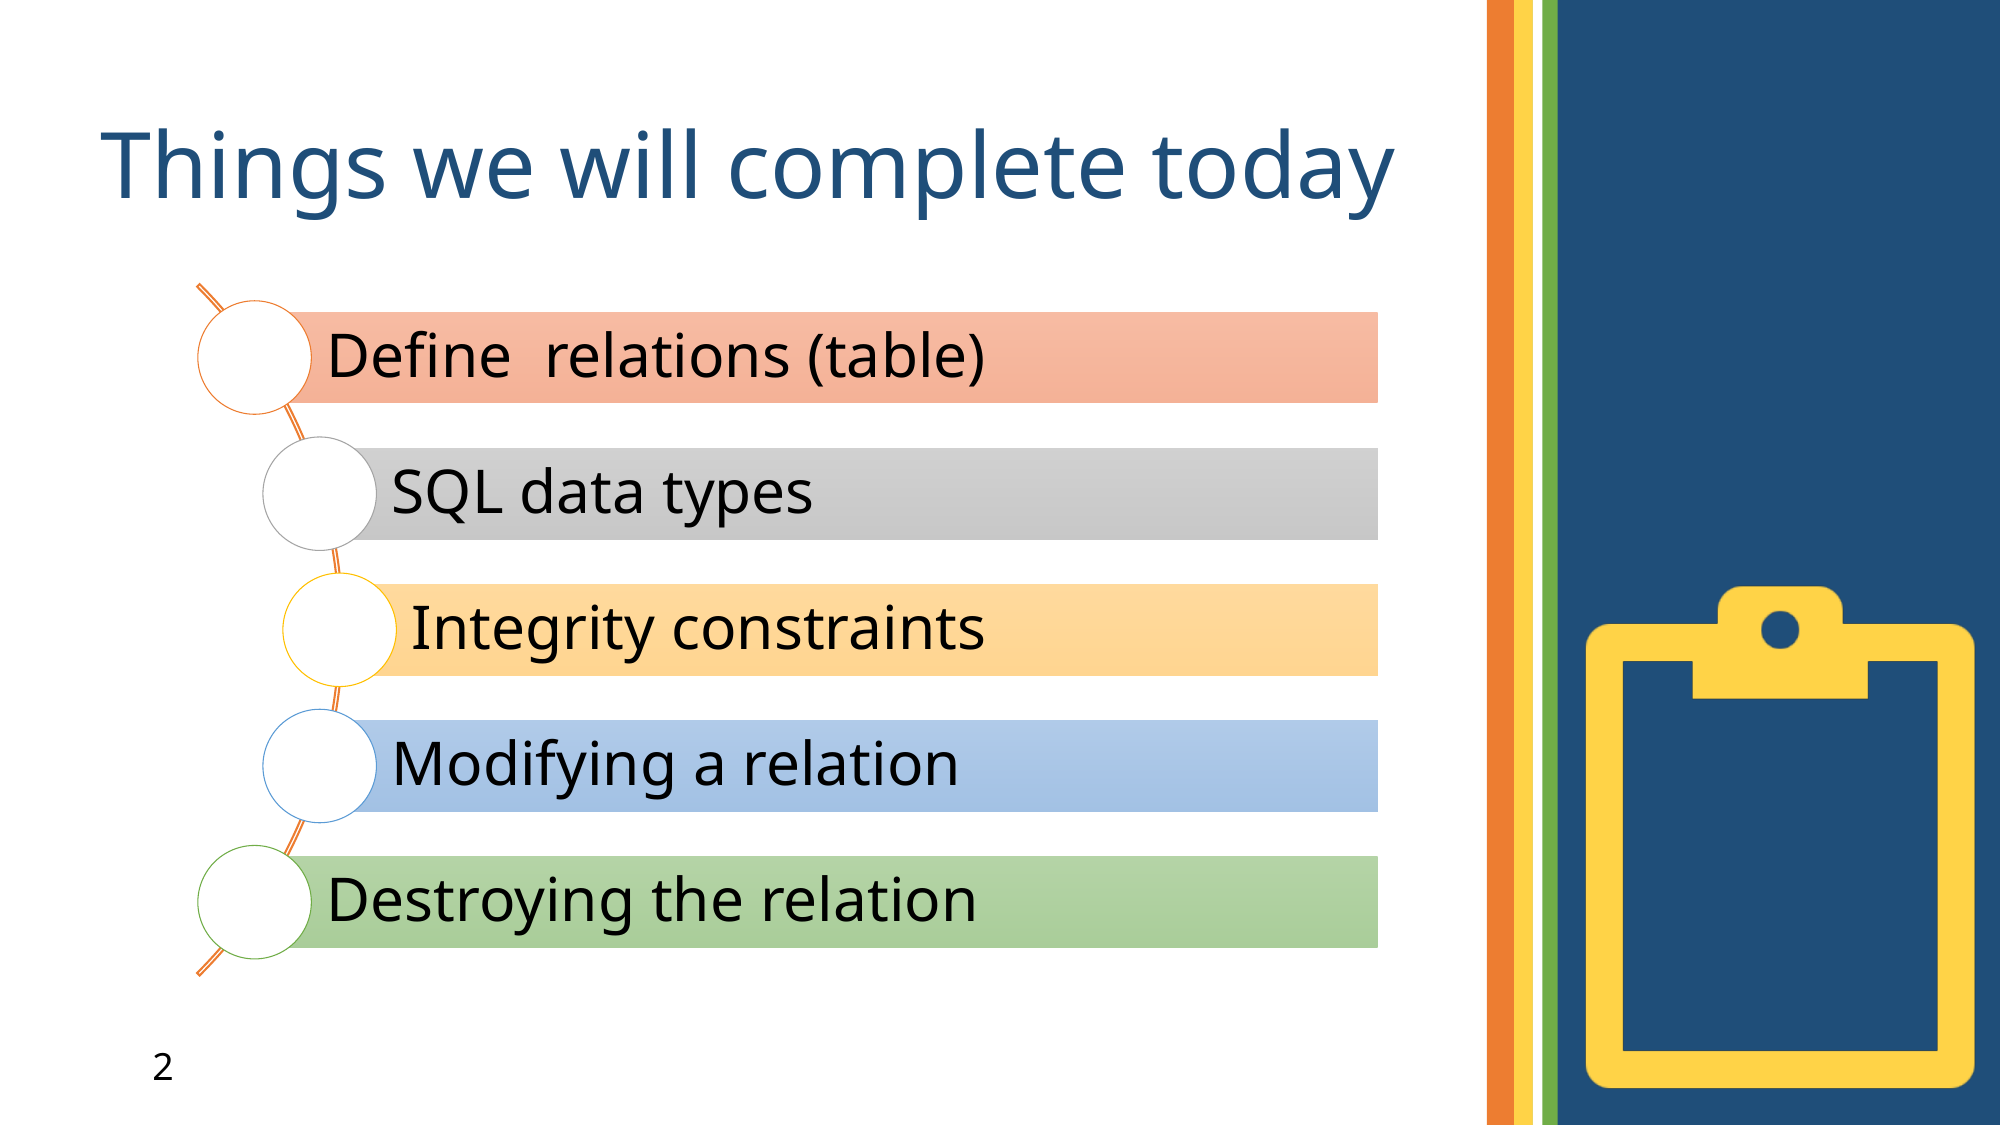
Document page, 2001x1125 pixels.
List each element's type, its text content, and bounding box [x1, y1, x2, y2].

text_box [186, 266, 1388, 993]
slide_number 2 [137, 1035, 588, 1096]
title Things we will complete today [85, 59, 1460, 278]
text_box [1479, 0, 2000, 1125]
